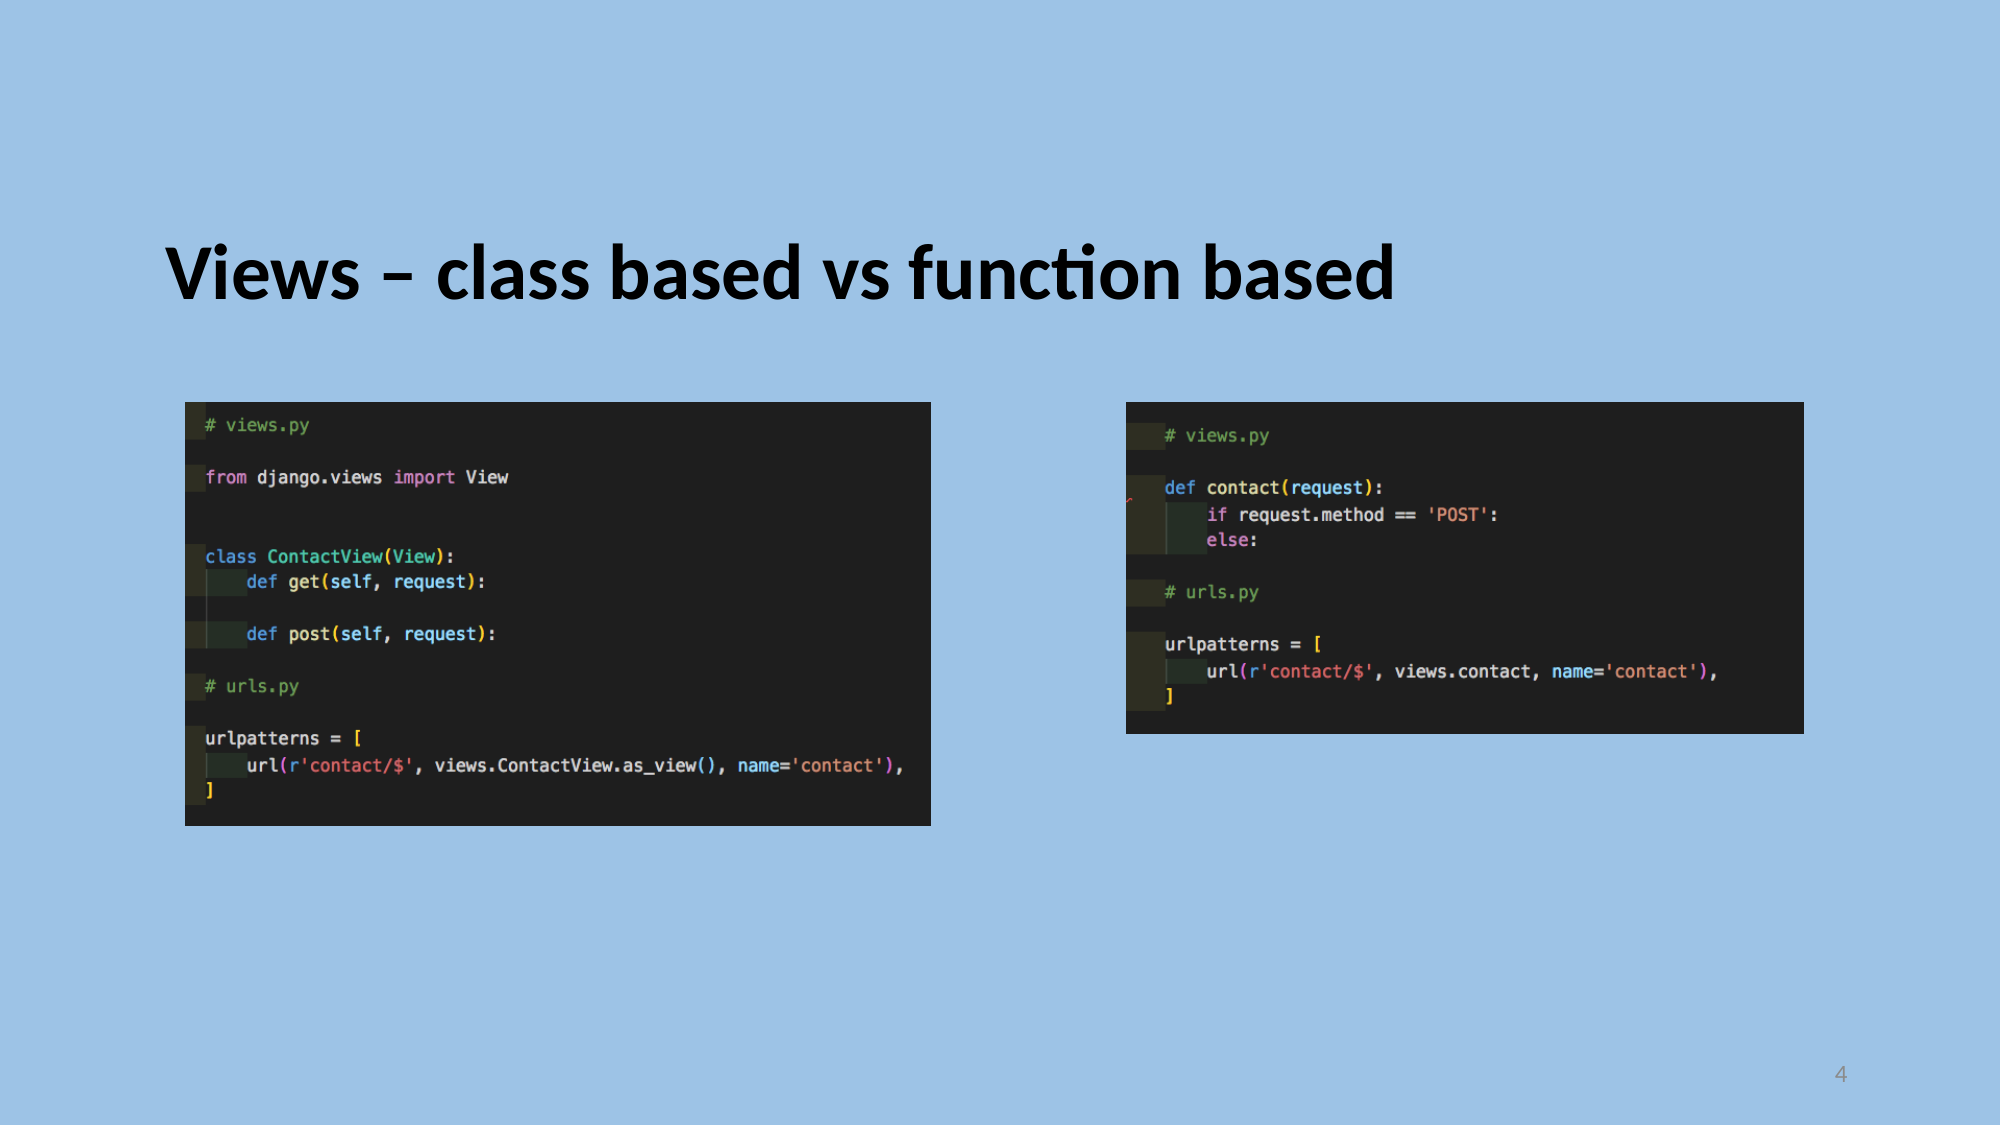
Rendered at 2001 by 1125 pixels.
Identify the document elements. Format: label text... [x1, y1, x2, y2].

slide_number 4 [1412, 1042, 1863, 1103]
picture [1126, 402, 1804, 735]
picture [184, 402, 931, 826]
text_box Views – class based vs function based [0, 213, 2000, 324]
